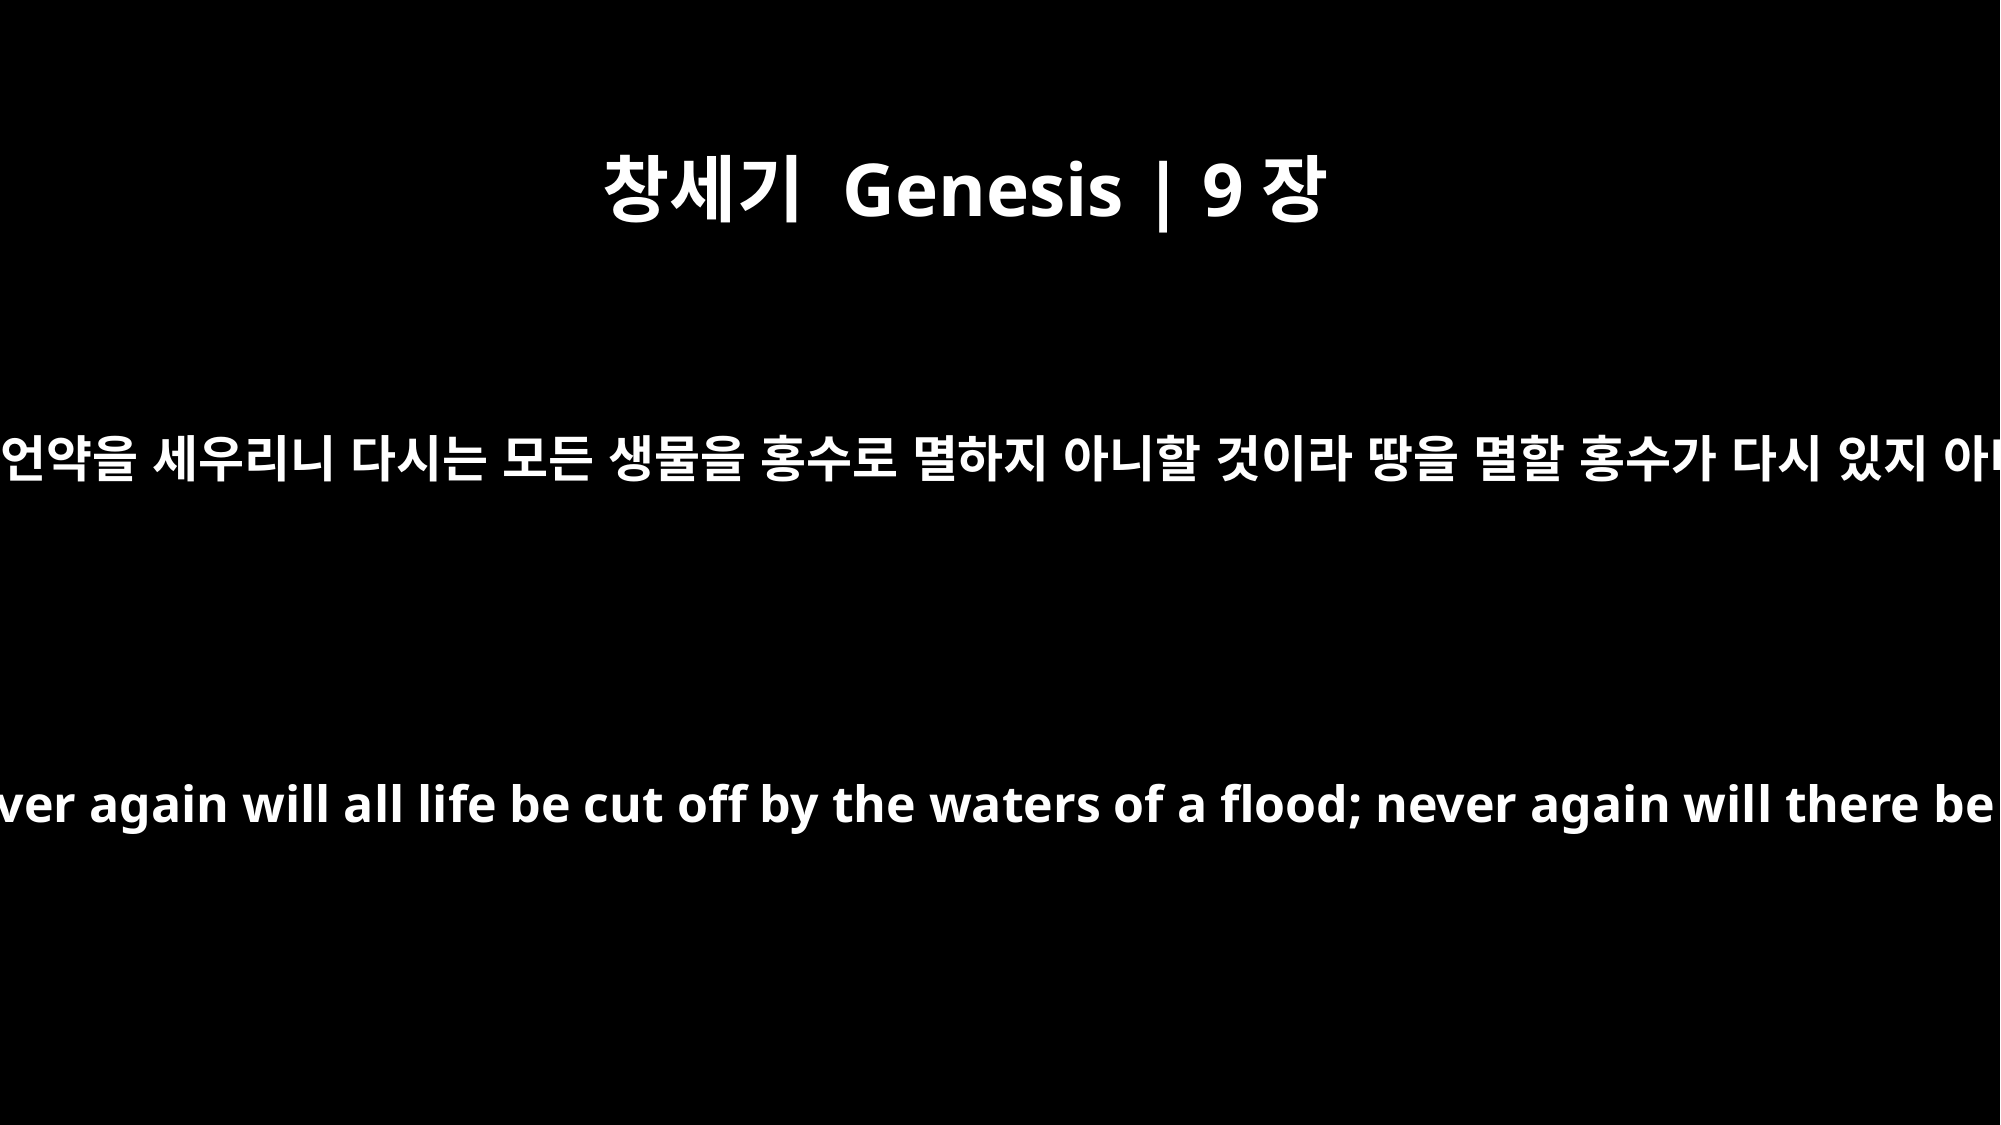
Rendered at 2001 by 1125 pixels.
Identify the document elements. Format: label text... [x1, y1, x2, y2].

text_box 창세기 Genesis | 9장 [587, 136, 1345, 239]
text_box 11 내가 너희와 언약을 세우리니 다시는 모든 생물을 홍수로 멸하지 아니할 것이라 땅을 멸할 홍수가 다시 있지 아니하리라 [0, 359, 2000, 495]
text_box I establish my covenant with you: Never again will all life be cut off by the waters of a flood; never again will there be a flood to destroy the earth." [0, 764, 2000, 840]
